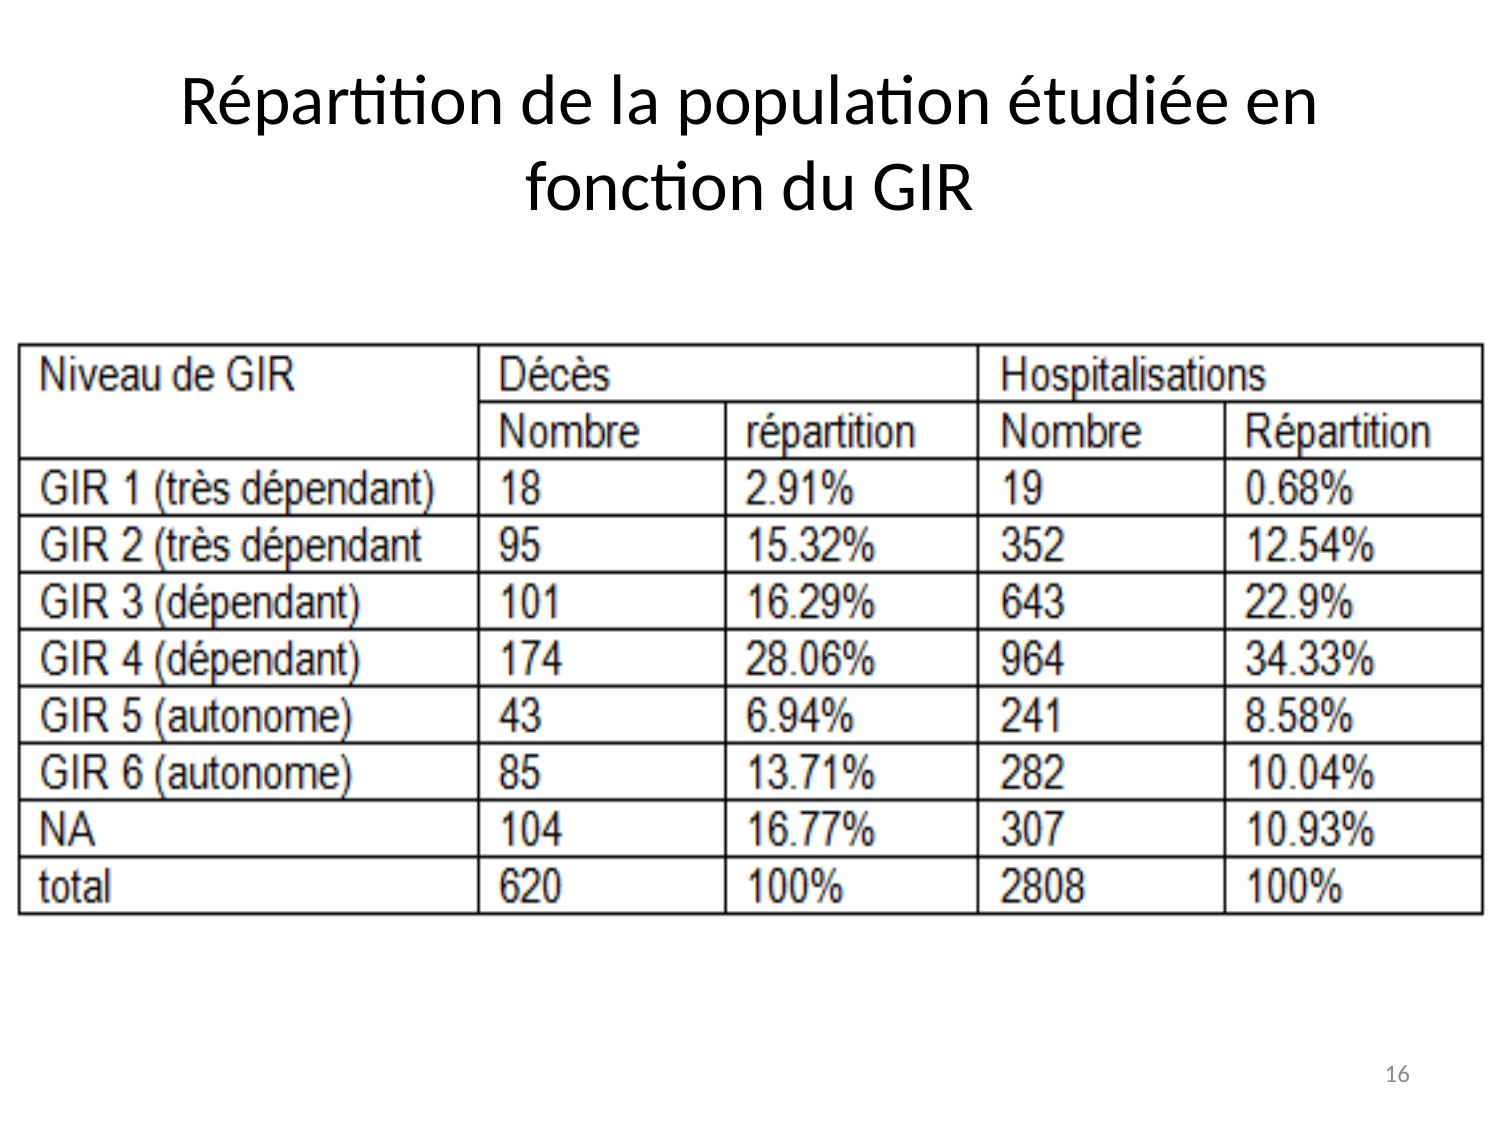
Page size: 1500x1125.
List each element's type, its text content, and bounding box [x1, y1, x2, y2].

title Répartition de la population étudiée en fonction du GIR [75, 45, 1425, 233]
slide_number 16 [1074, 1042, 1425, 1103]
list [8, 337, 1490, 929]
